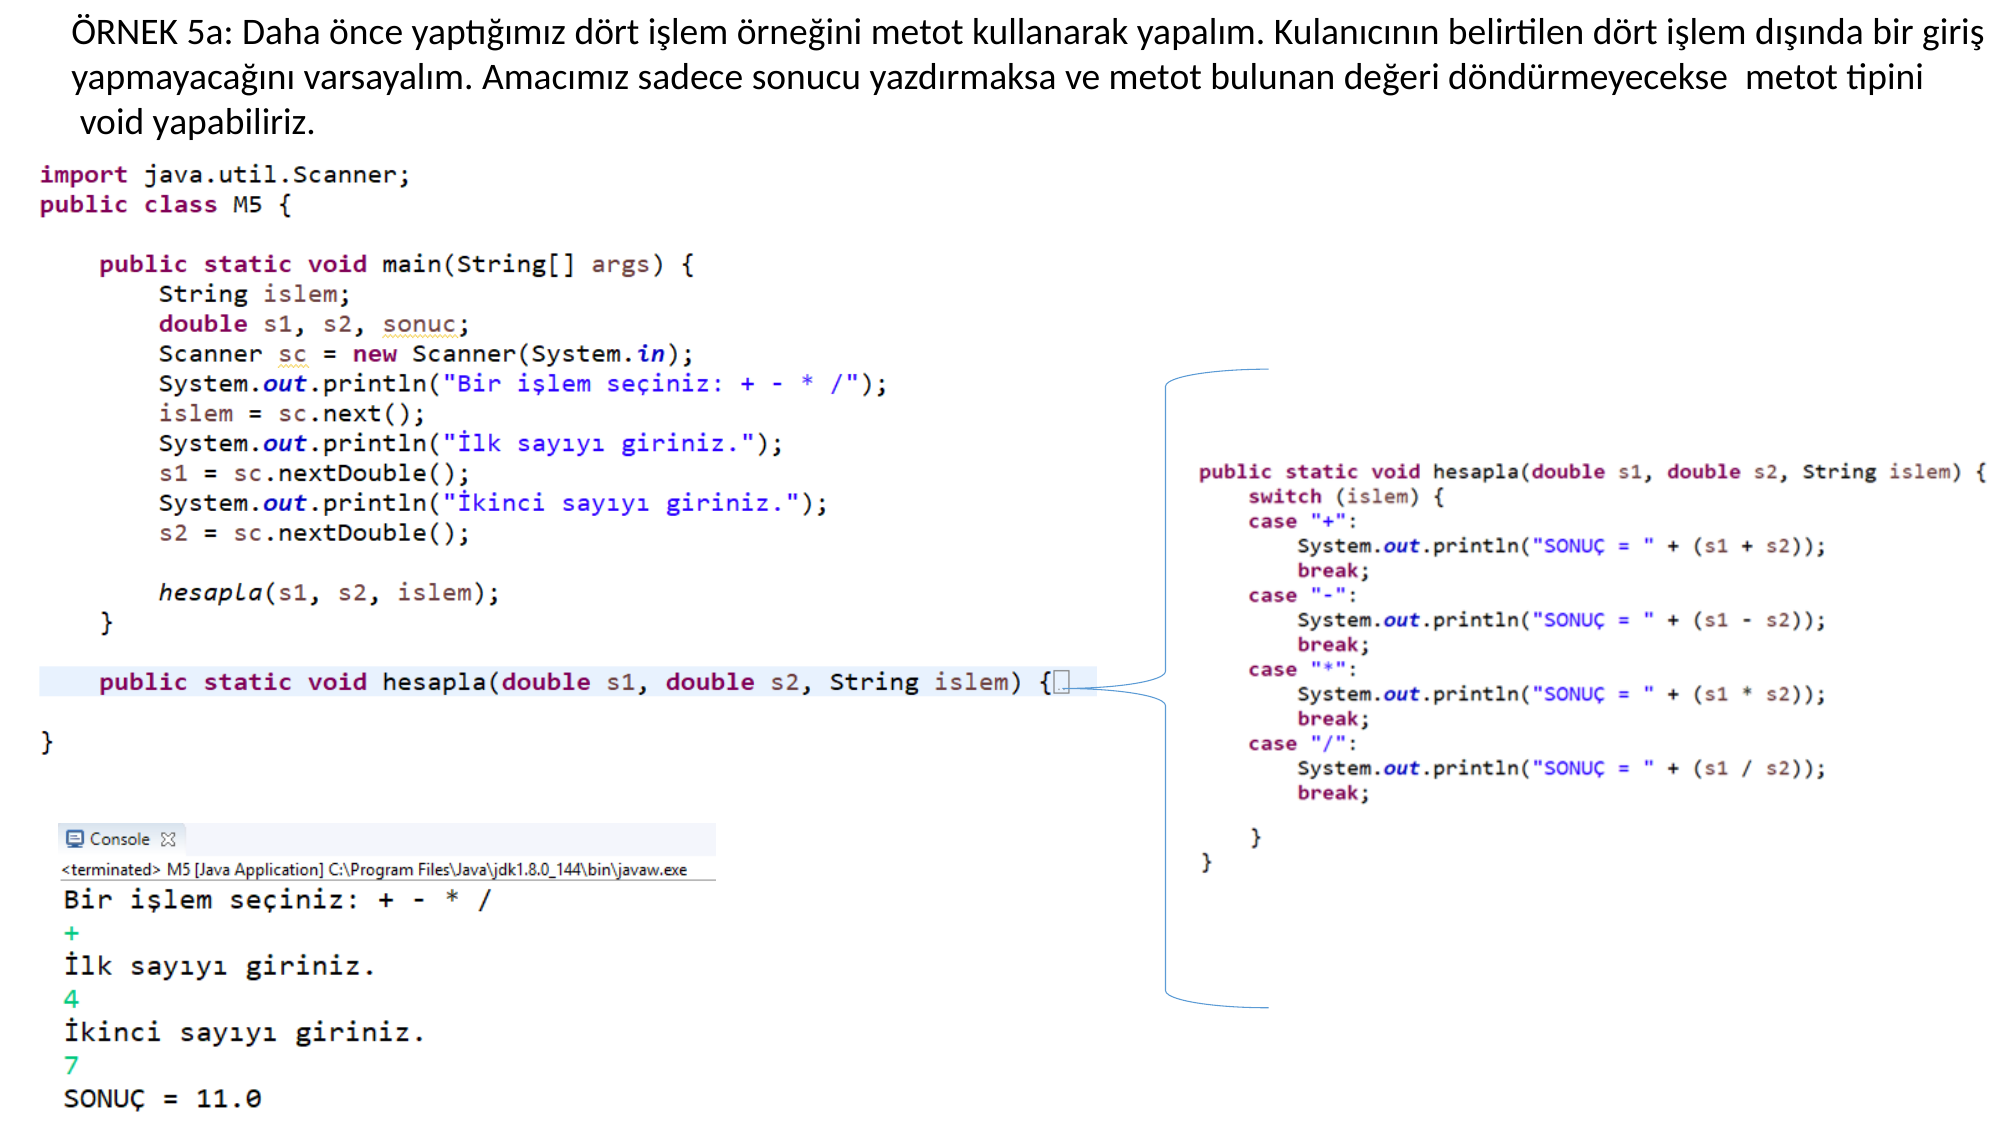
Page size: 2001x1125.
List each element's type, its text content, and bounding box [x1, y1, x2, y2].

text_box [1097, 368, 1269, 1009]
text_box ÖRNEK 5a: Daha önce yaptığımız dört işlem örneğini metot kullanarak yapalım. Kulanıcının belirtilen dört işlem dışında bir giriş yapmayacağını varsayalım. Amacımız sadece sonucu yazdırmaksa ve metot bulunan değeri döndürmeyecekse metot tipini void yapabiliriz. [56, 0, 2000, 150]
picture [37, 159, 1097, 761]
picture [1193, 459, 2000, 882]
picture [58, 823, 716, 1120]
